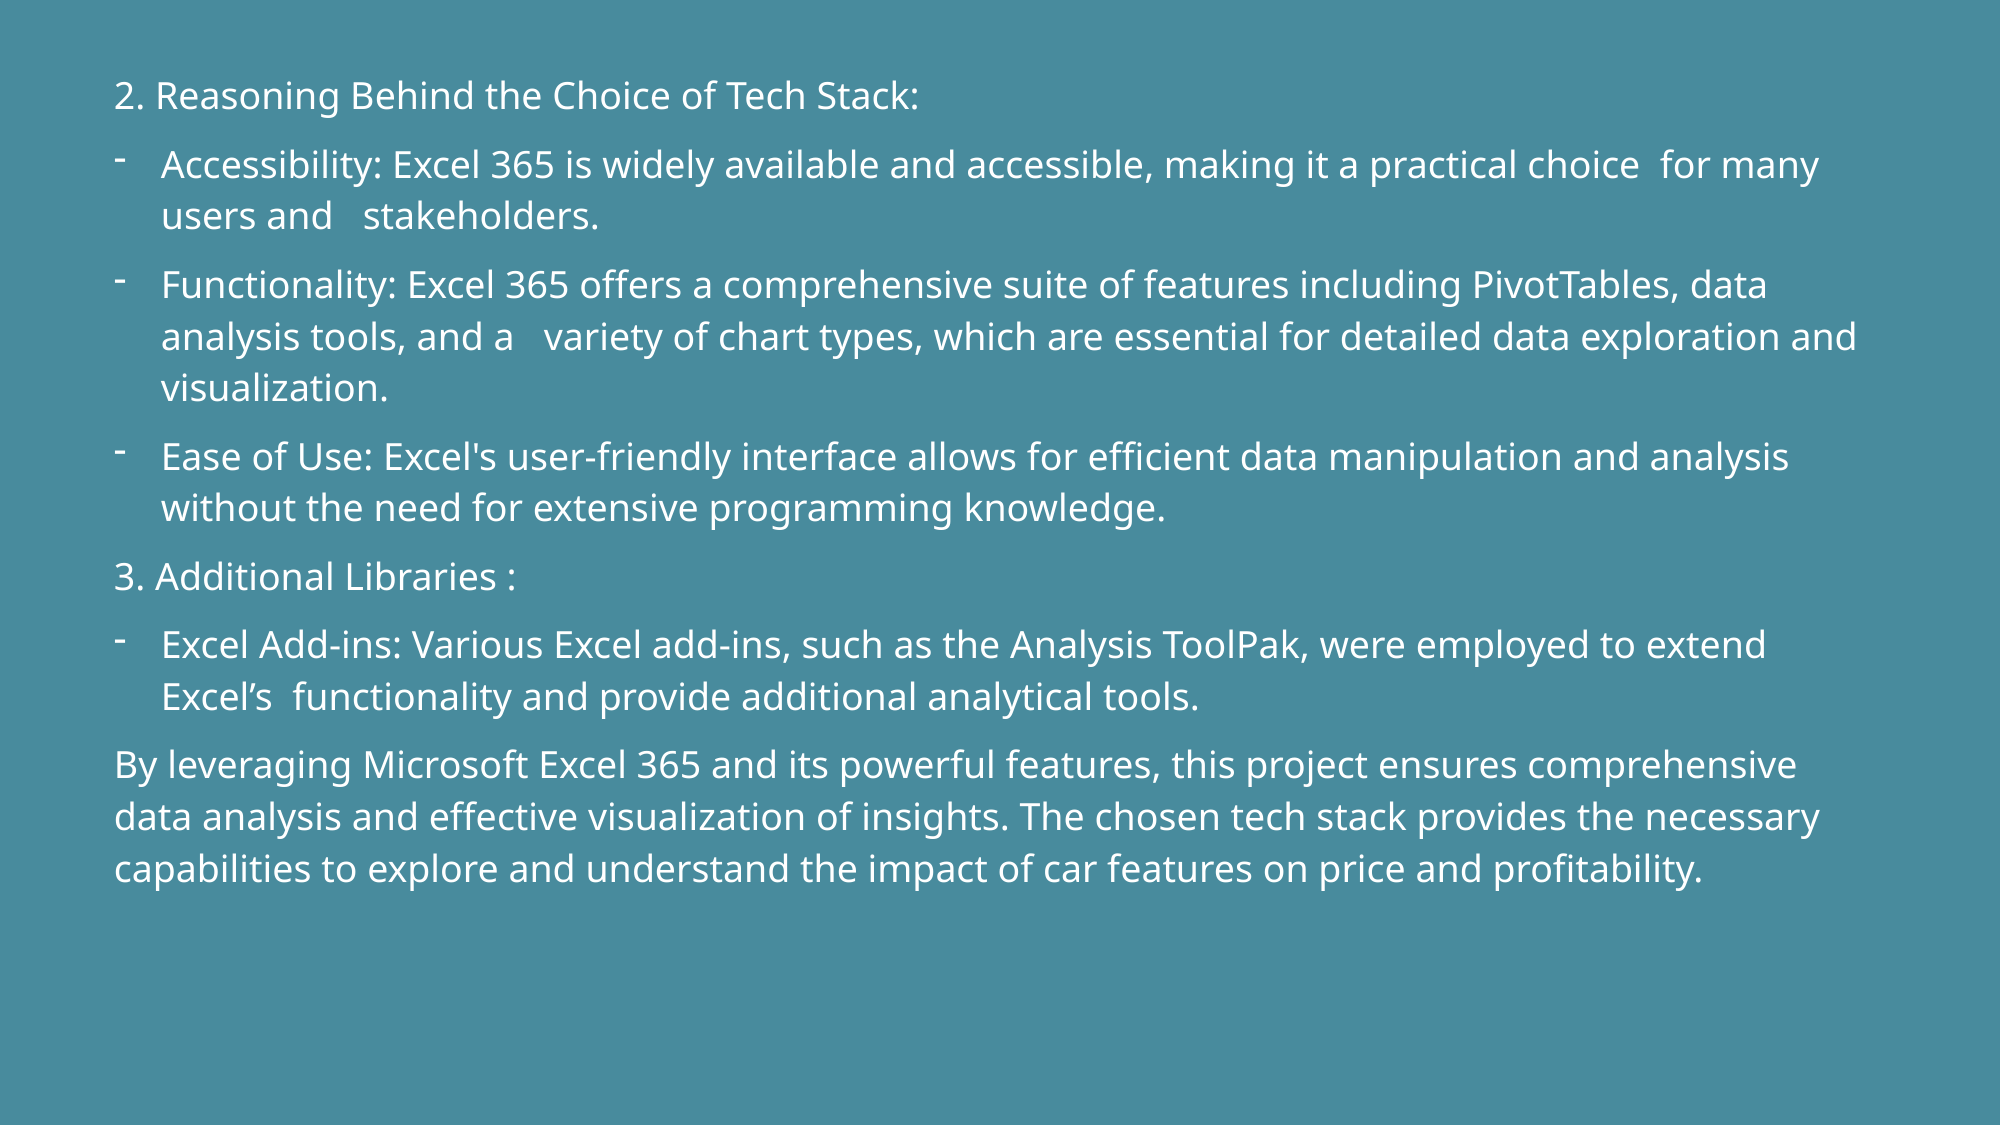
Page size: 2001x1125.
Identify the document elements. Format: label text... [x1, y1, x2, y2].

text_box 2. Reasoning Behind the Choice of Tech Stack: Accessibility: Excel 365 is widely available and accessible, making it a practical choice for many users and stakeholders. Functionality: Excel 365 offers a comprehensive suite of features including PivotTables, data analysis tools, and a variety of chart types, which are essential for detailed data exploration and visualization. Ease of Use: Excel's user-friendly interface allows for efficient data manipulation and analysis without the need for extensive programming knowledge. 3. Additional Libraries : Excel Add-ins: Various Excel add-ins, such as the Analysis ToolPak, were employed to extend Excel’s functionality and provide additional analytical tools. By leveraging Microsoft Excel 365 and its powerful features, this project ensures comprehensive data analysis and effective visualization of insights. The chosen tech stack provides the necessary capabilities to explore and understand the impact of car features on price and profitability. [99, 58, 1901, 1125]
